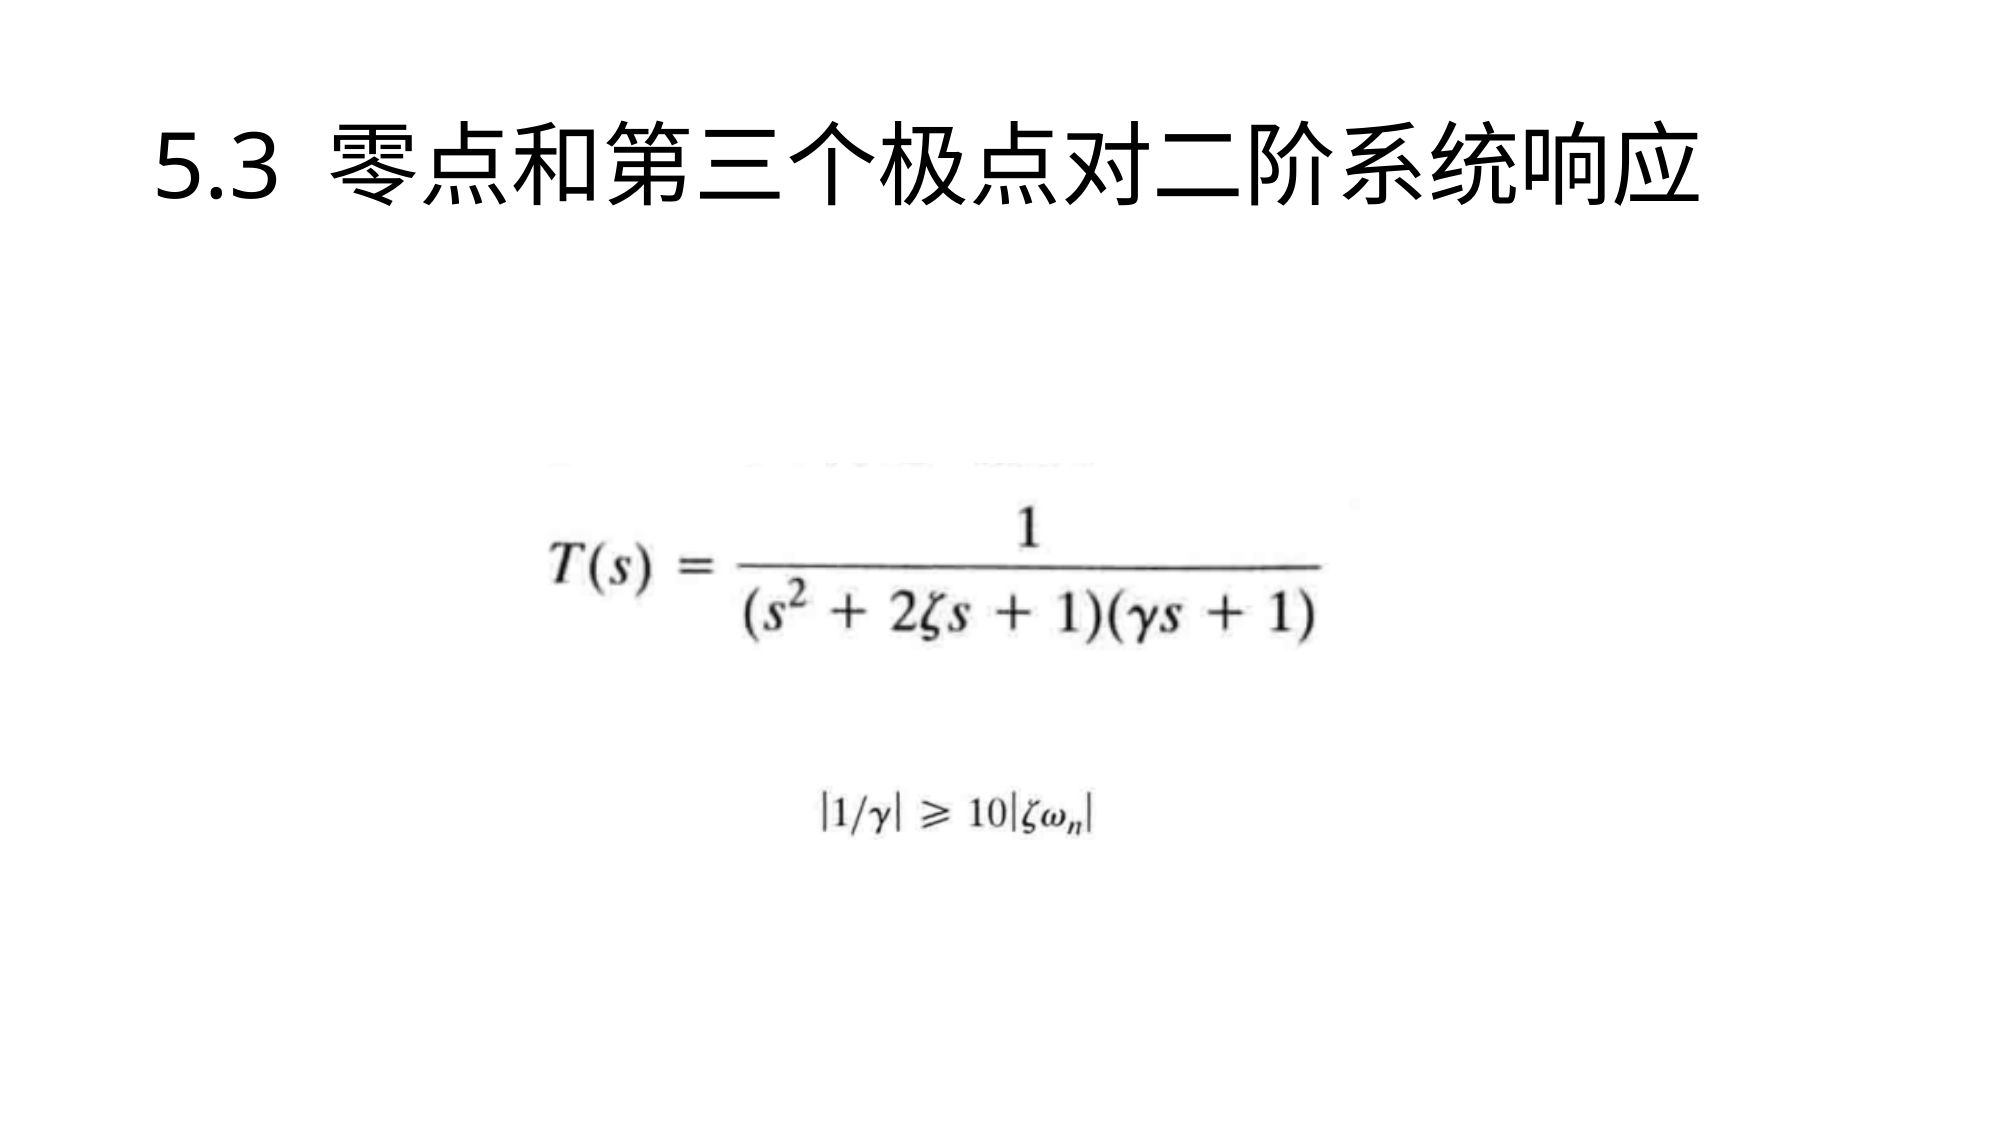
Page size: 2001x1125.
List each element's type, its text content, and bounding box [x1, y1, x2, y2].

picture [803, 764, 1122, 859]
title 5.3 零点和第三个极点对二阶系统响应 [137, 59, 1863, 278]
picture [528, 463, 1394, 664]
